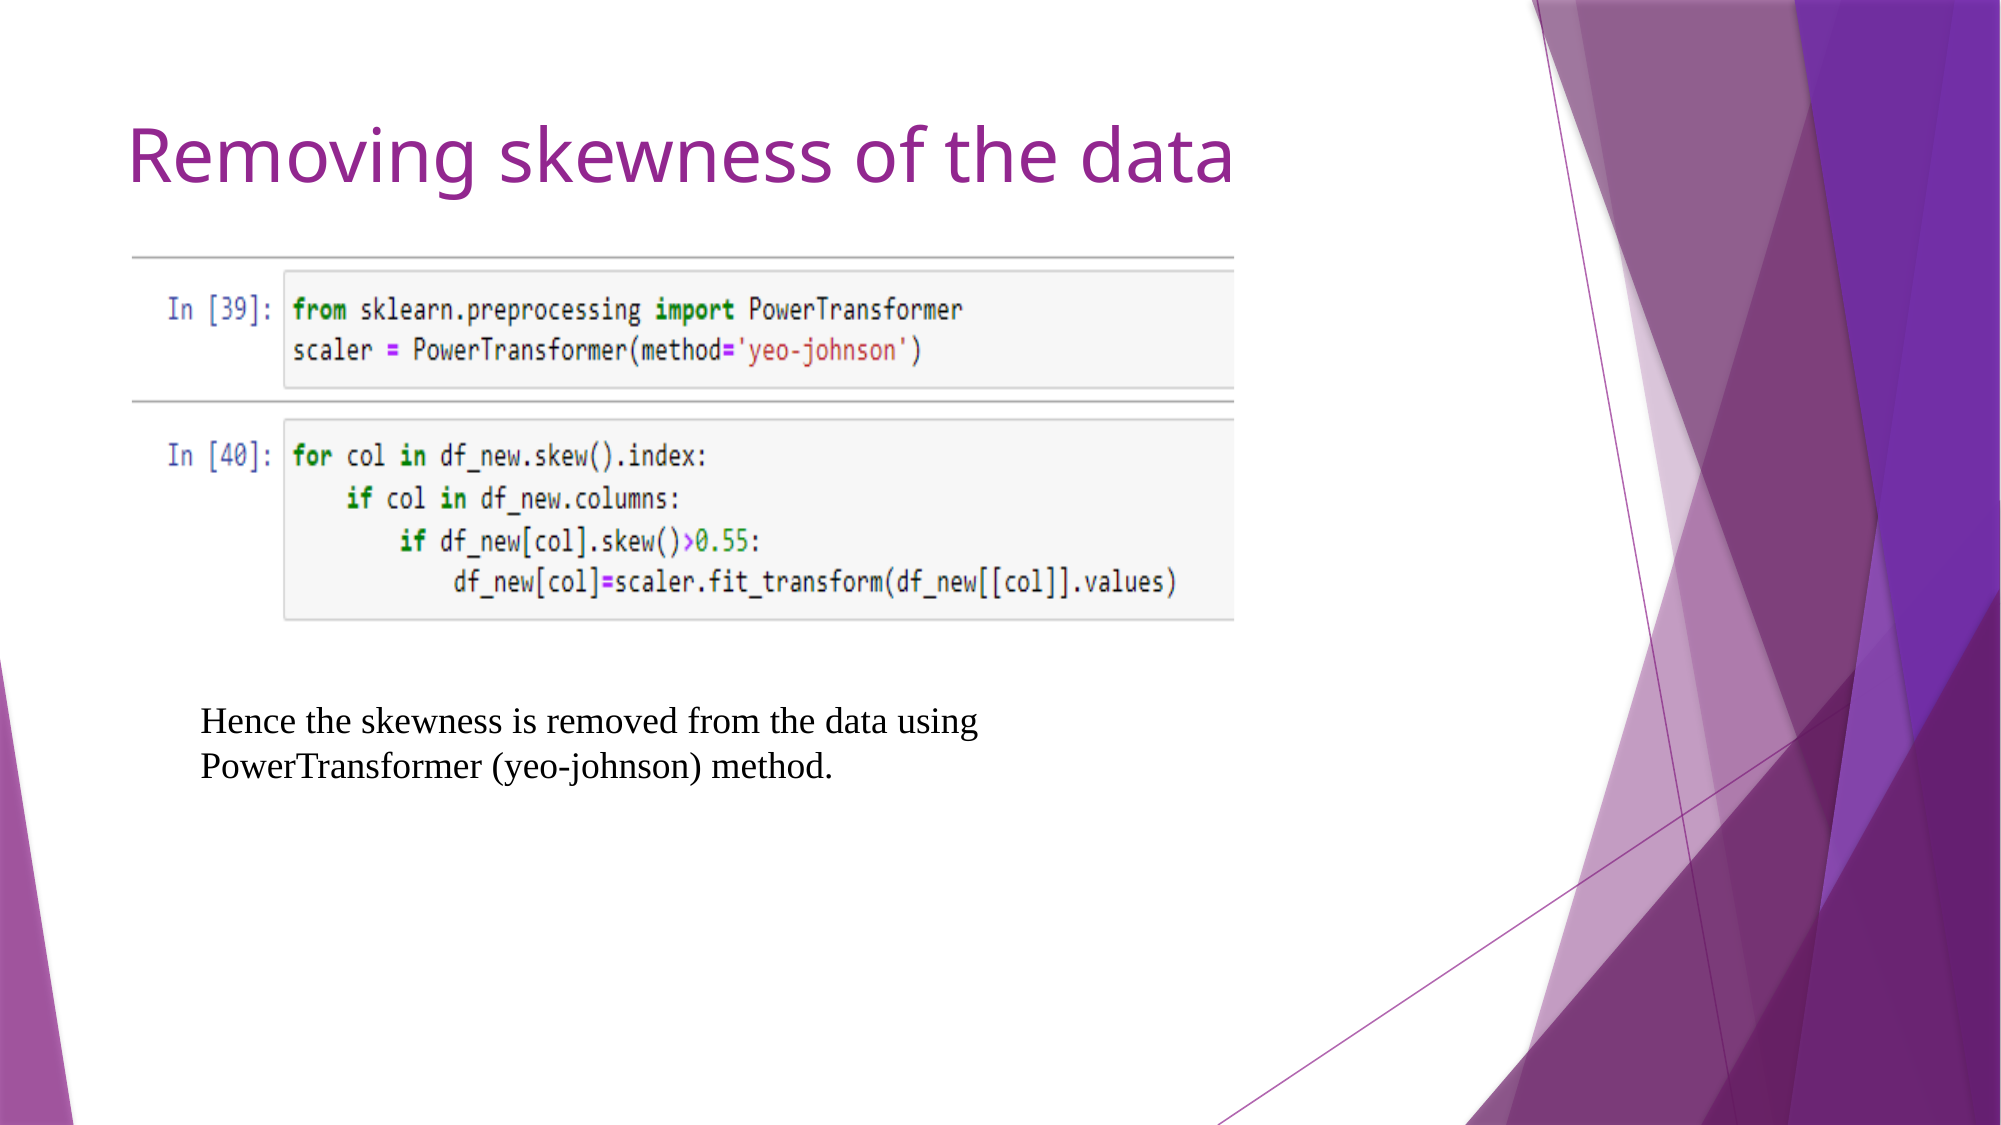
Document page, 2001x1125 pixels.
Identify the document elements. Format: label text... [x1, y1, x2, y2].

picture [131, 251, 1235, 649]
title Removing skewness of the data [111, 99, 1522, 317]
text_box Hence the skewness is removed from the data using PowerTransformer (yeo-johnson) method. [185, 688, 1025, 794]
